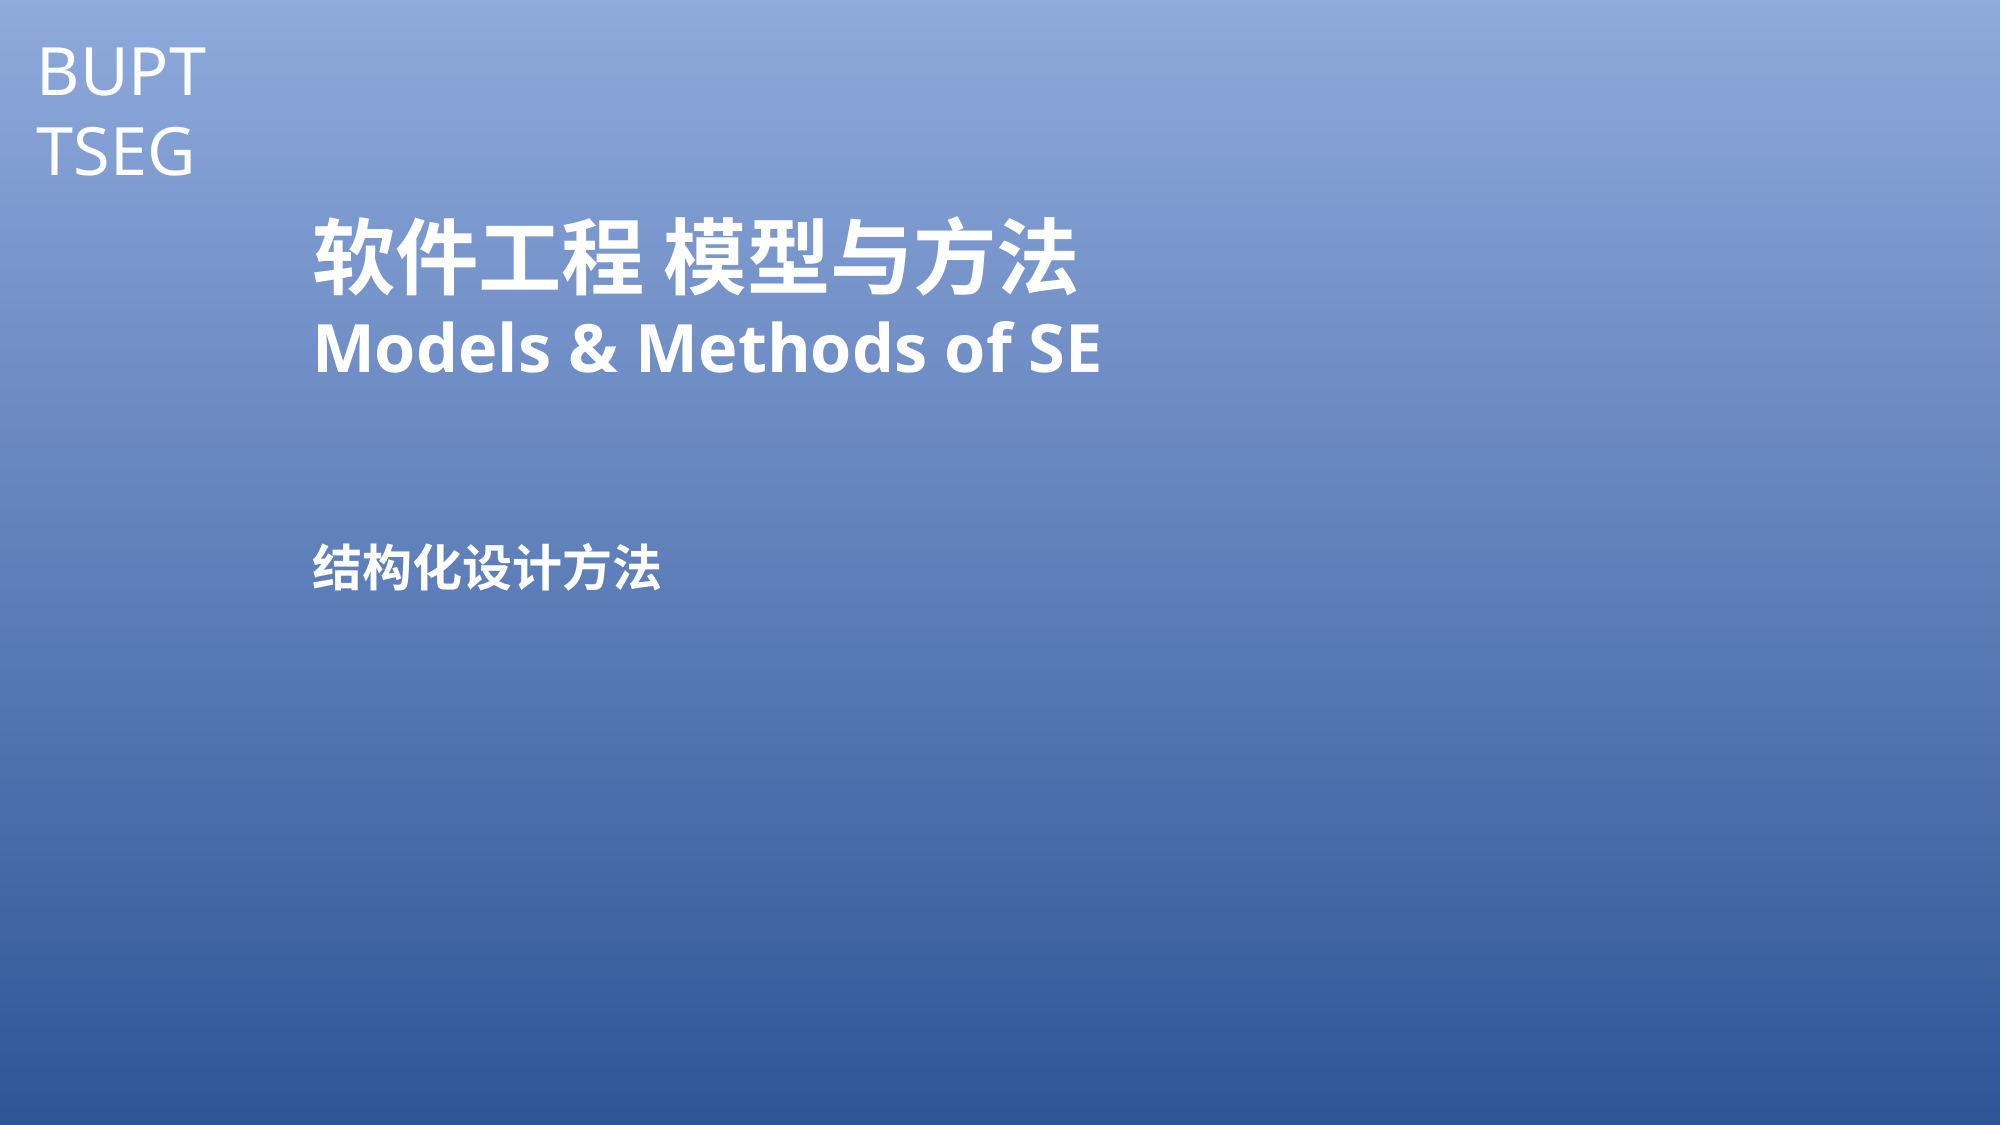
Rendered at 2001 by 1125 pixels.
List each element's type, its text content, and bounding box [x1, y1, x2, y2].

text_box BUPT TSEG [21, 21, 253, 196]
text_box 结构化设计方法 [297, 528, 1143, 604]
text_box 软件工程 模型与方法 Models & Methods of SE [297, 198, 1338, 393]
